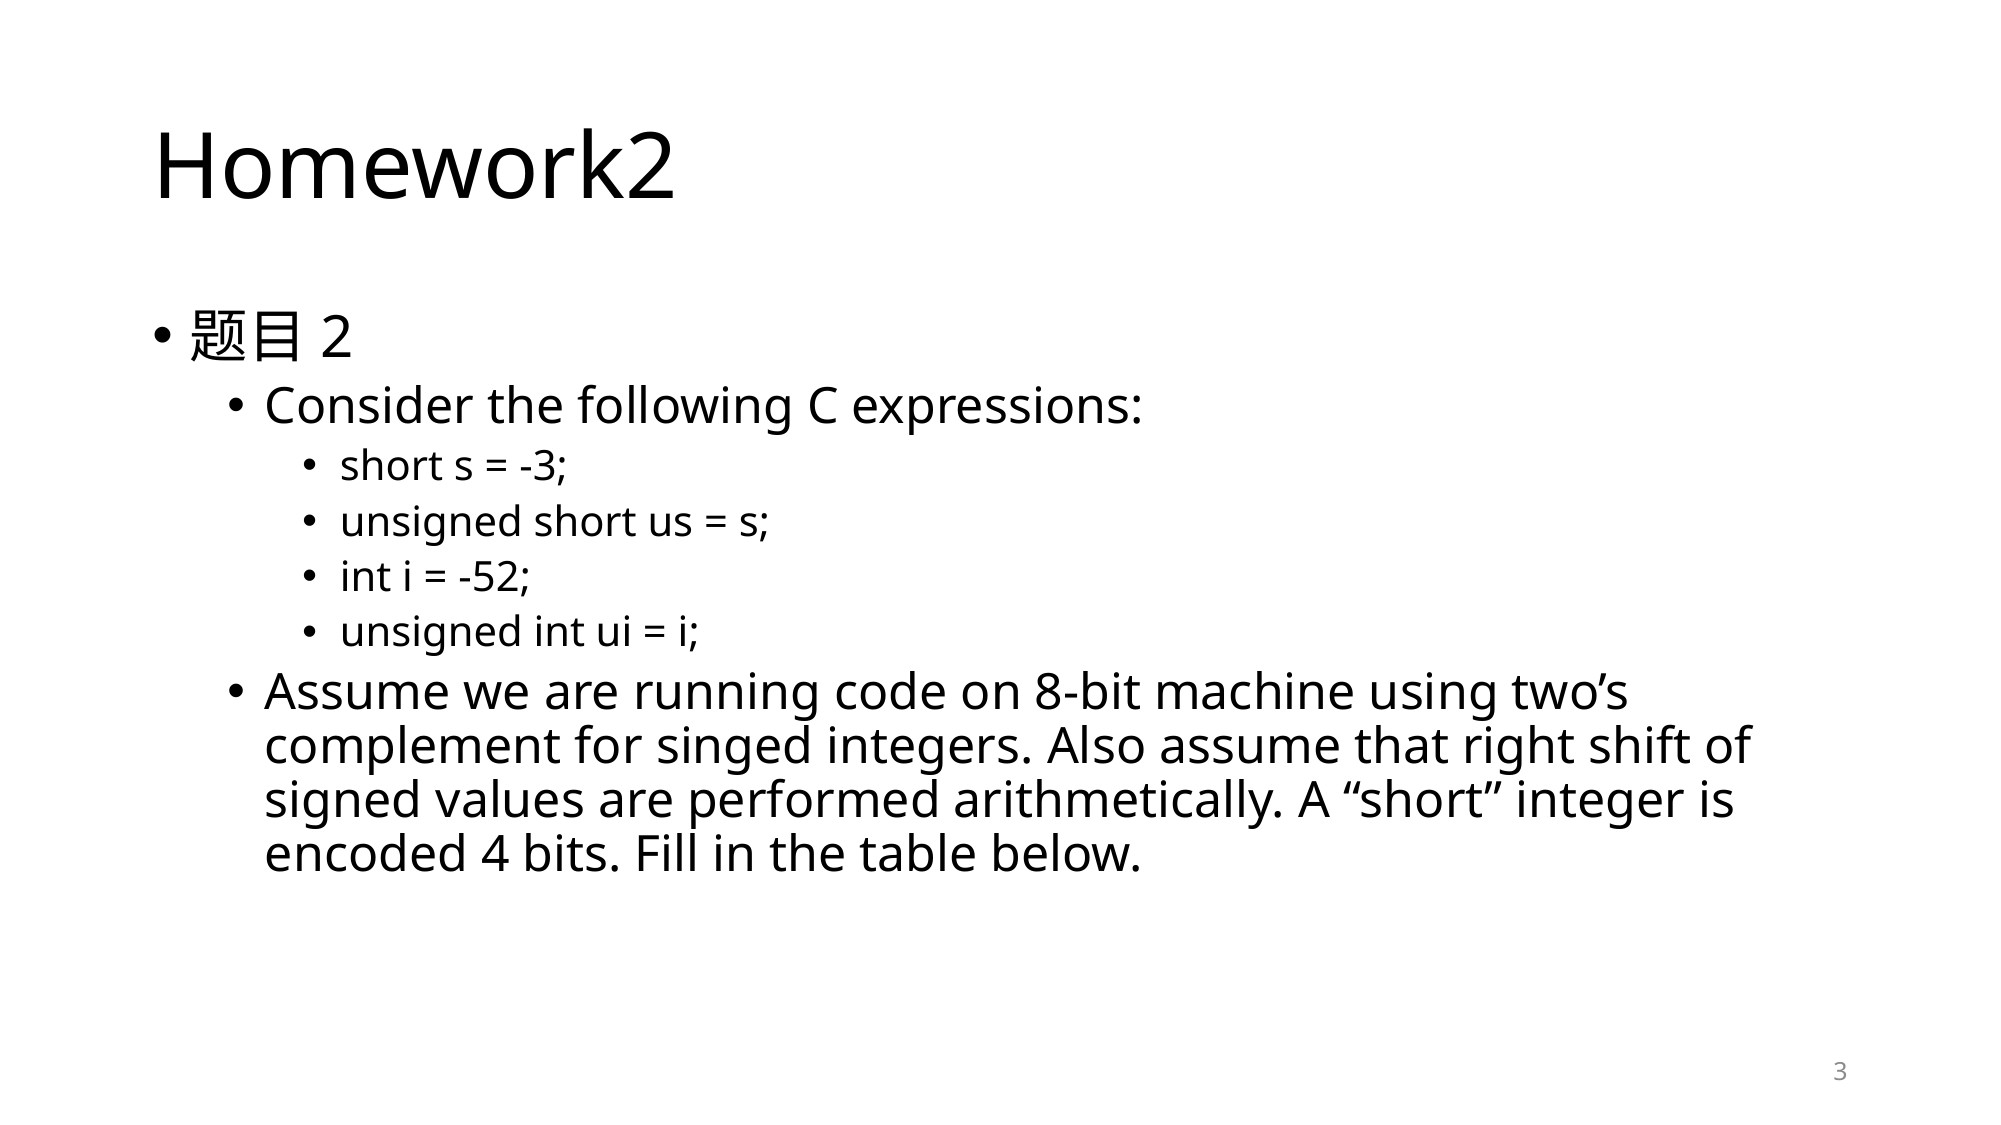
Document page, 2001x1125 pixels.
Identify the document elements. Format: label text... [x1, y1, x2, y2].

slide_number 3 [1412, 1042, 1863, 1103]
title Homework2 [137, 59, 1863, 278]
list 题目2 Consider the following C expressions: short s = -3; unsigned short us = s; int i = -52; unsigned int ui = i; Assume we are running code on 8-bit machine using two’s complement for singed integers. Also assume that right shift of signed values are performed arithmetically. A “short” integer is encoded 4 bits. Fill in the table below. [137, 299, 1863, 1014]
